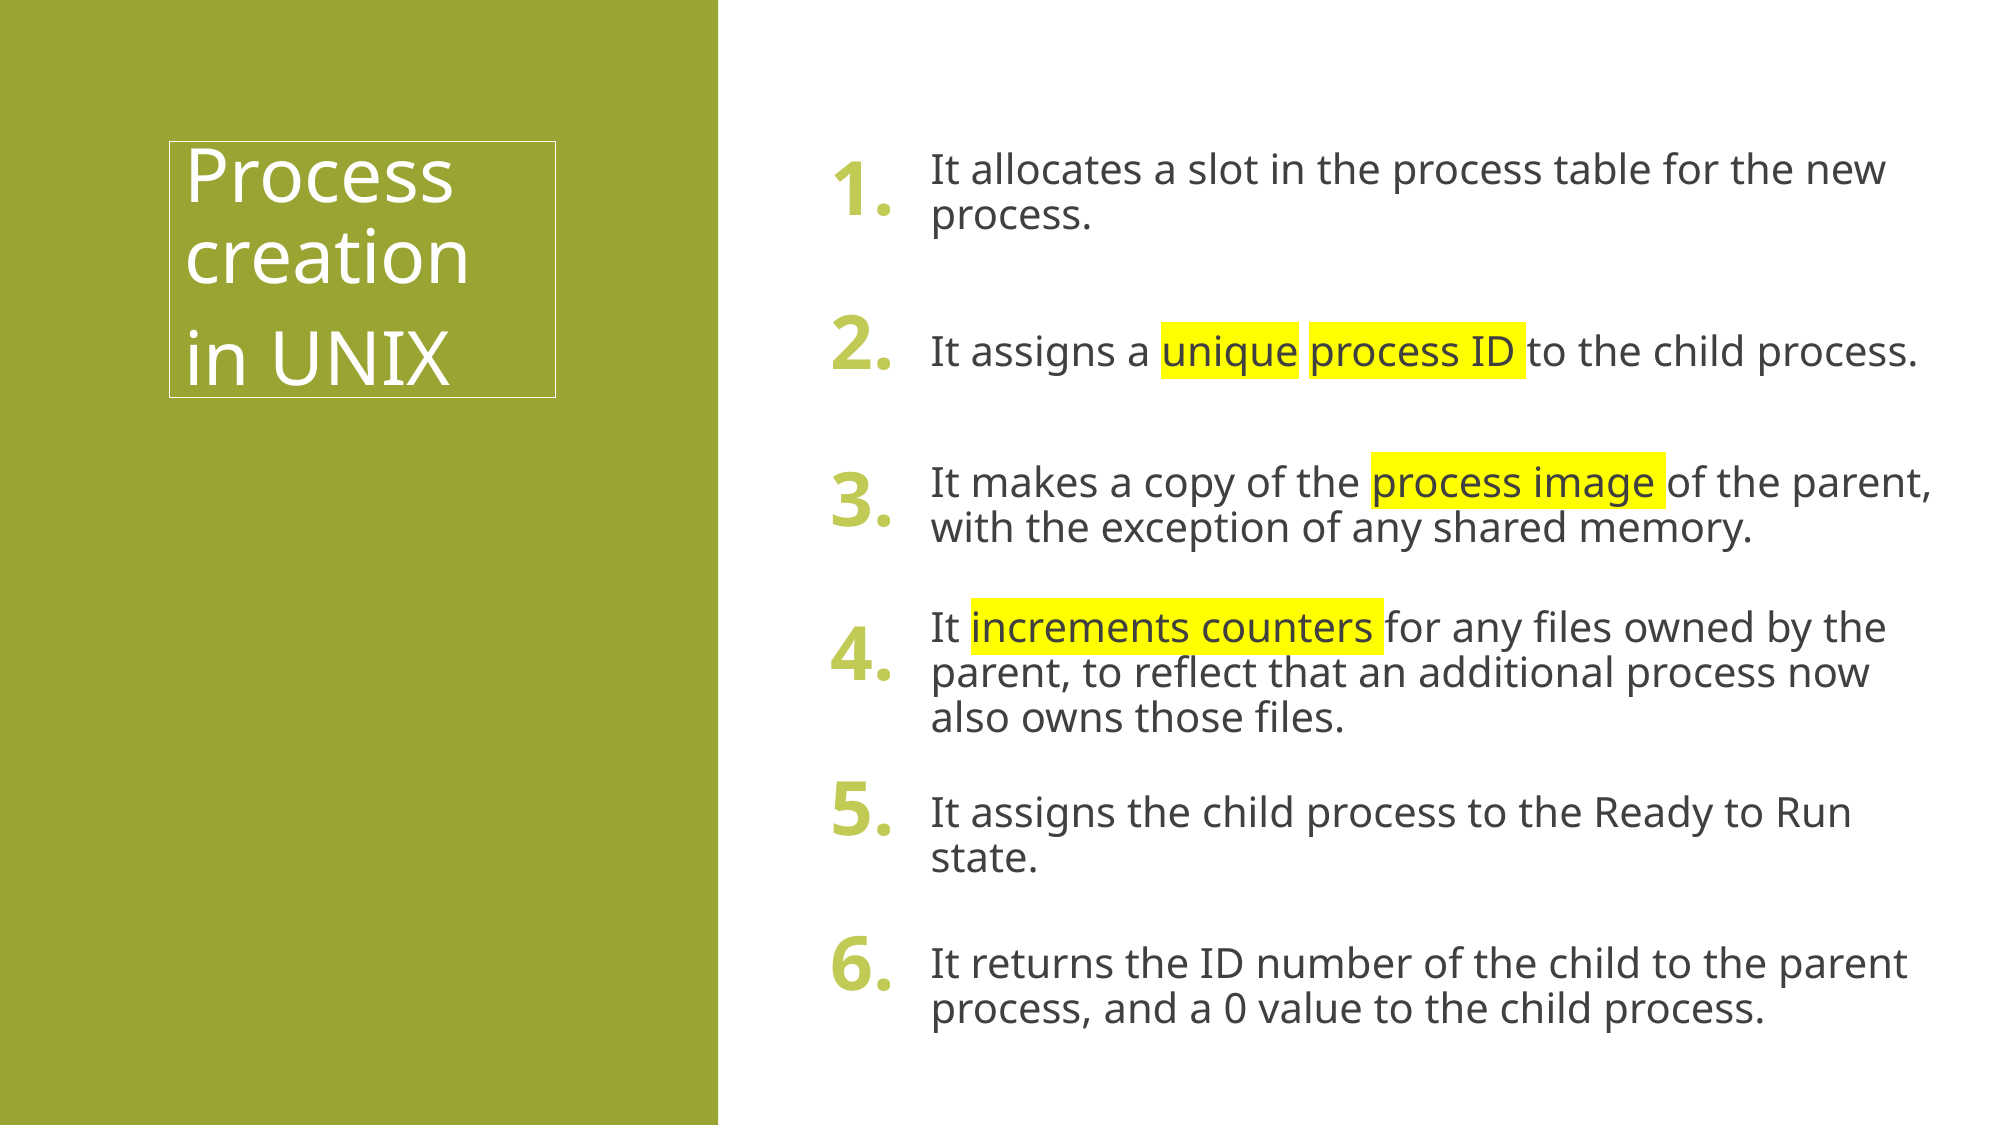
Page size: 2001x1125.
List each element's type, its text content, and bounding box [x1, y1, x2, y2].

list 4. [815, 608, 916, 710]
list It assigns a unique process ID to the child process. [916, 322, 1945, 398]
list 5. [815, 763, 916, 864]
list Process creation in UNIX [169, 141, 556, 398]
list 6. [815, 918, 916, 1019]
list 1. [815, 142, 916, 244]
list It allocates a slot in the process table for the new process. [915, 141, 1945, 242]
list 2. [815, 297, 916, 399]
list It increments counters for any files owned by the parent, to reflect that an additional process now also owns those files. [915, 599, 1945, 659]
list It assigns the child process to the Ready to Run state. [916, 784, 1945, 844]
list It returns the ID number of the child to the parent process, and a 0 value to the child process. [915, 935, 1945, 1041]
list 3. [815, 453, 916, 555]
list It makes a copy of the process image of the parent, with the exception of any shared memory. [915, 453, 1964, 563]
